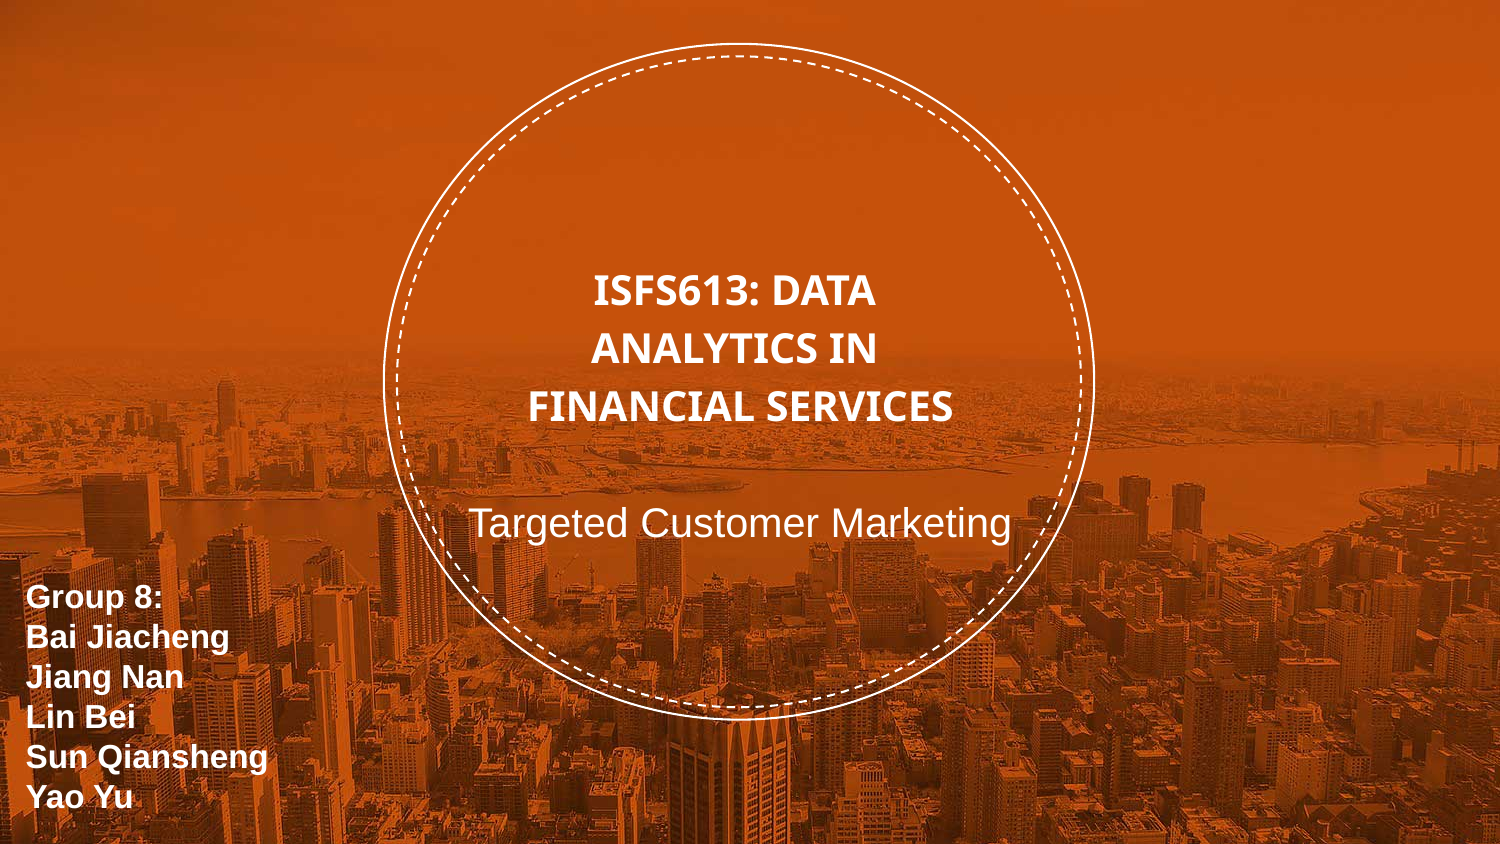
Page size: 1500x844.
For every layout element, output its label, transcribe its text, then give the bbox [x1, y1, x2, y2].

list Group 8: Bai Jiacheng Jiang Nan Lin Bei Sun Qiansheng Yao Yu [10, 625, 295, 766]
picture [0, 0, 1500, 844]
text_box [383, 43, 1095, 720]
